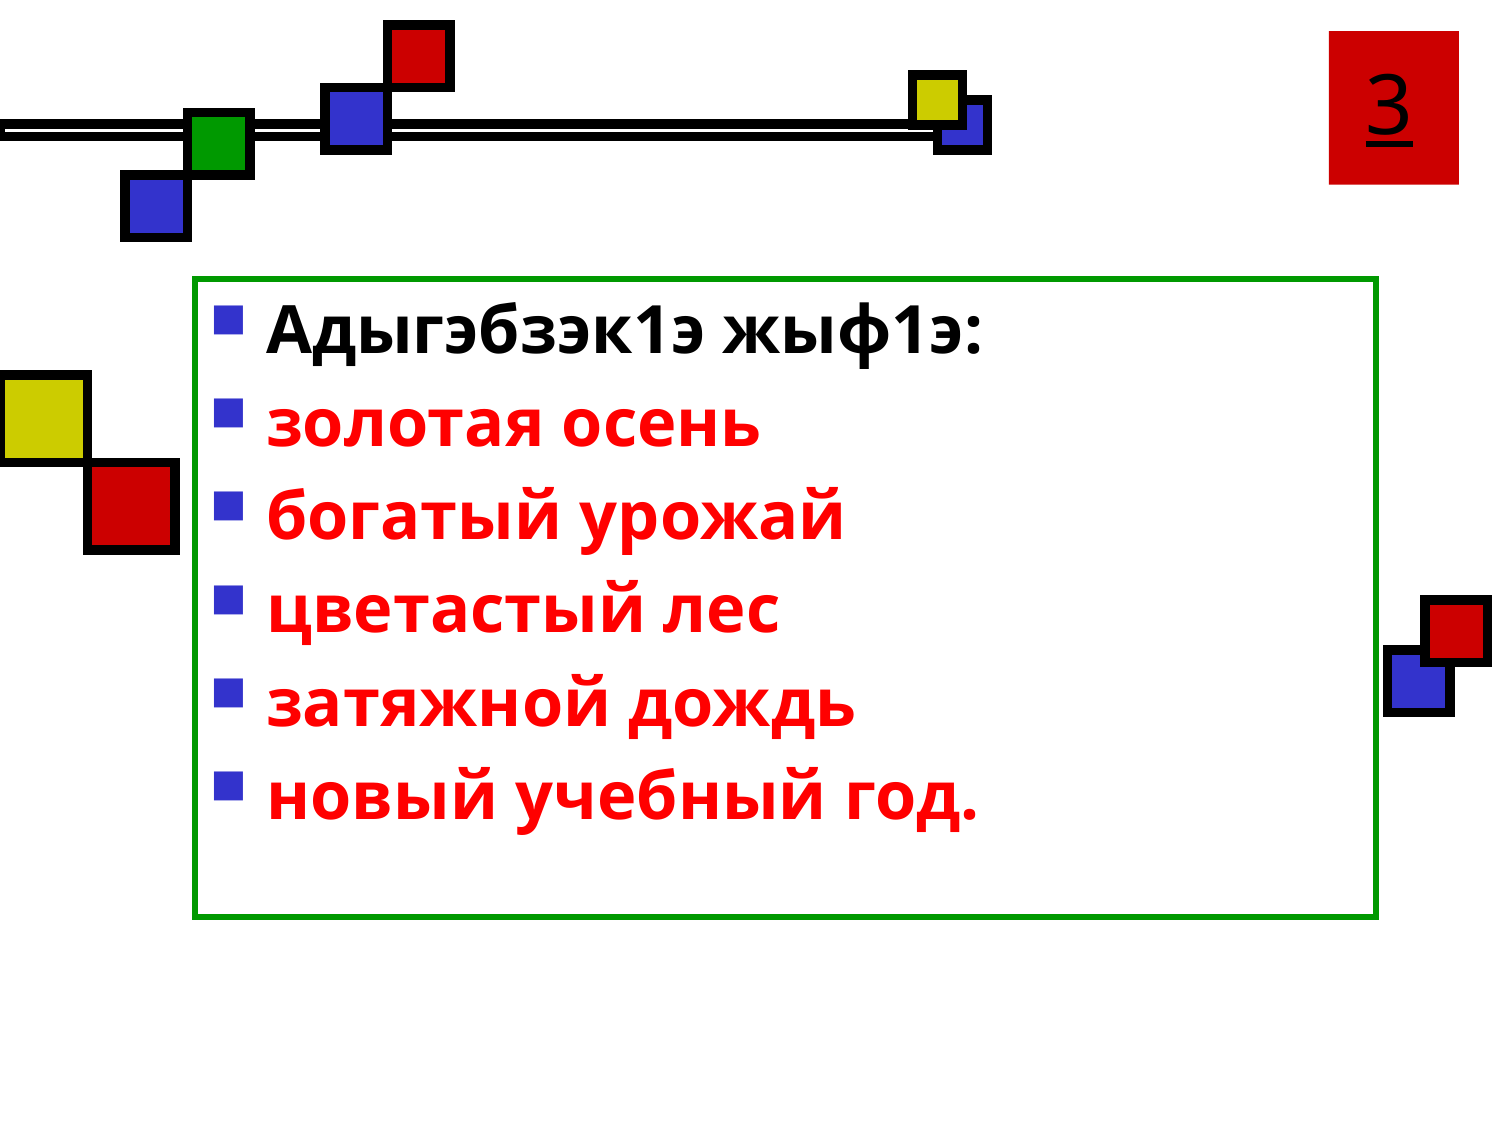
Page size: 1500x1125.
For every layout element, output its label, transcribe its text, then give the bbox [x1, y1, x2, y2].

list Адыгэбзэк1э жыф1э: золотая осень богатый урожай цветастый лес затяжной дождь новый учебный год. [194, 278, 1377, 918]
title 3 [1328, 30, 1460, 185]
